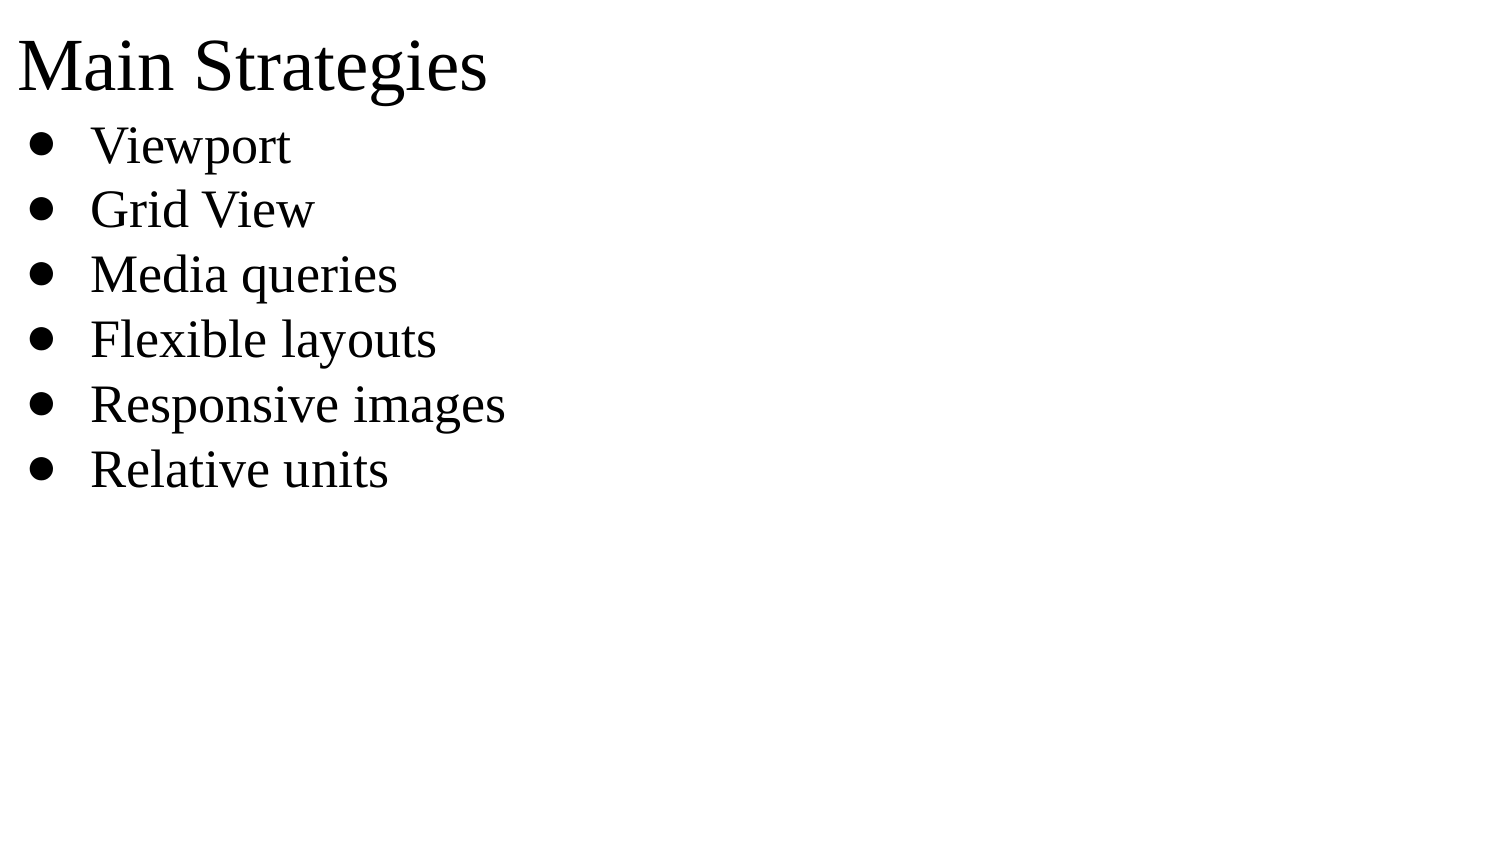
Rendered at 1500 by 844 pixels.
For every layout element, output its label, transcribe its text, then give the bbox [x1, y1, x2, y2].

text_box Viewport Grid View Media queries Flexible layouts Responsive images Relative units [0, 93, 1500, 514]
title Main Strategies [0, 0, 1500, 93]
